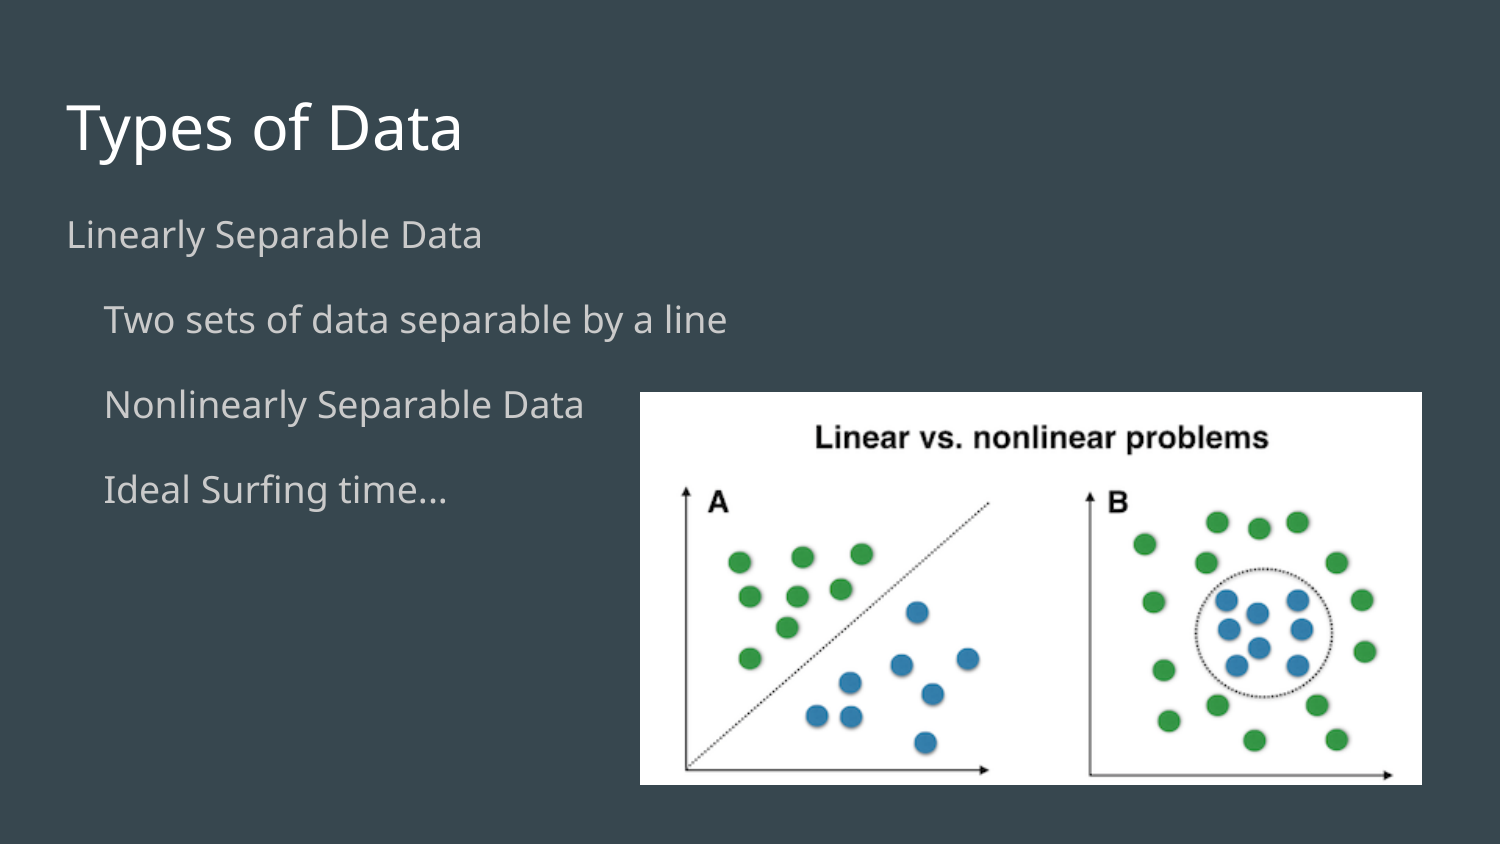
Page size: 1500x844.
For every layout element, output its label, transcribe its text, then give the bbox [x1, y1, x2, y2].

title Types of Data [51, 72, 1449, 167]
list Linearly Separable Data Two sets of data separable by a line Nonlinearly Separable Data Ideal Surfing time... [51, 189, 1449, 750]
picture [640, 392, 1422, 785]
